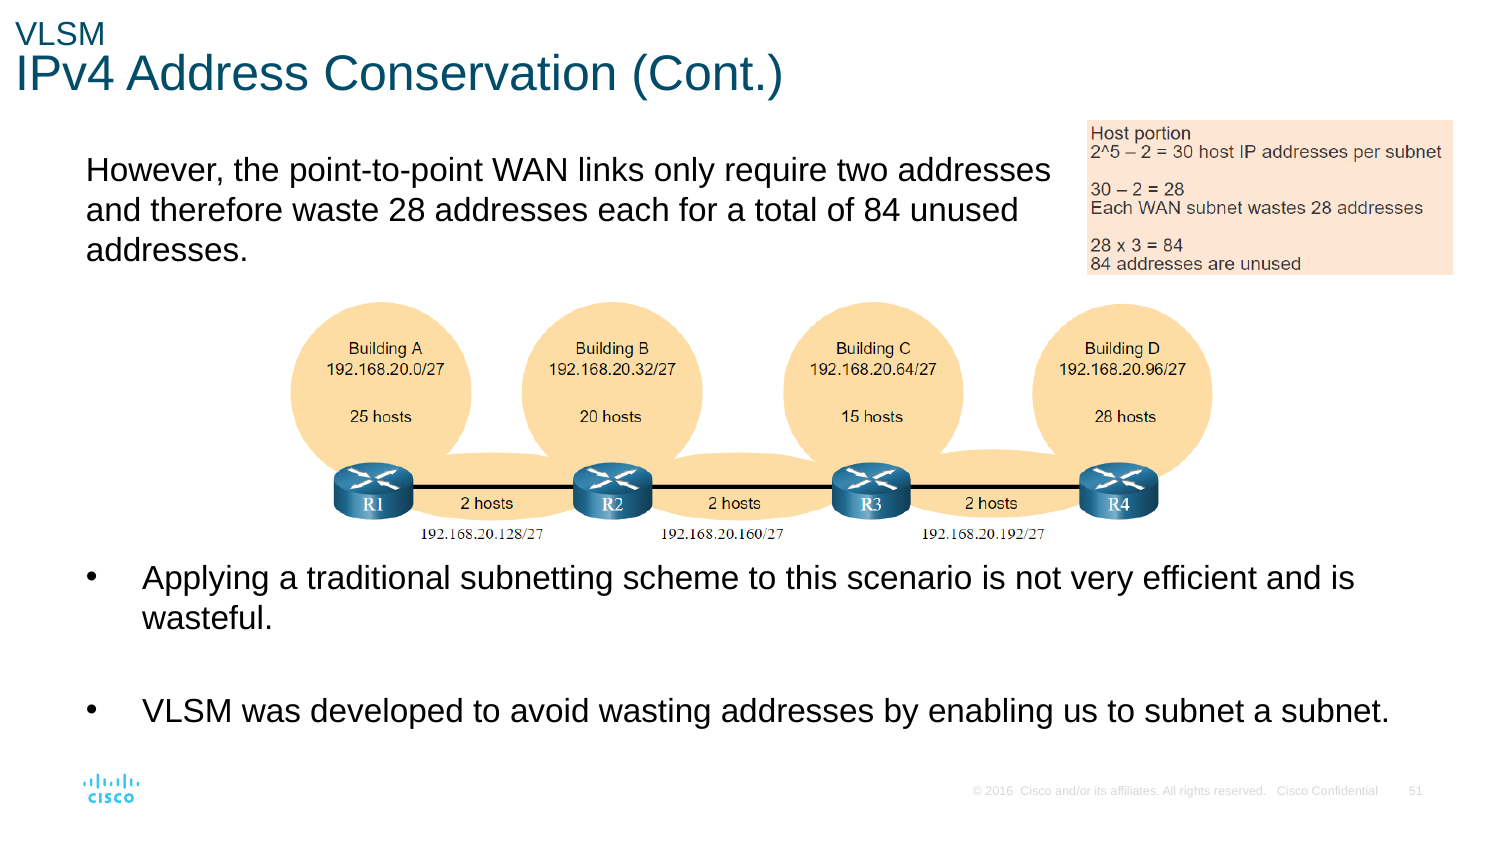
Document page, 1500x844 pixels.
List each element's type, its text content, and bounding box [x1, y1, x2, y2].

picture [1087, 119, 1453, 276]
picture [283, 295, 1217, 549]
title VLSM IPv4 Address Conservation (Cont.) [0, 0, 1369, 121]
text_box Applying a traditional subnetting scheme to this scenario is not very efficient and is wasteful. VLSM was developed to avoid wasting addresses by enabling us to subnet a subnet. [70, 548, 1430, 763]
list However, the point-to-point WAN links only require two addresses and therefore waste 28 addresses each for a total of 84 unused addresses. [70, 140, 1071, 296]
